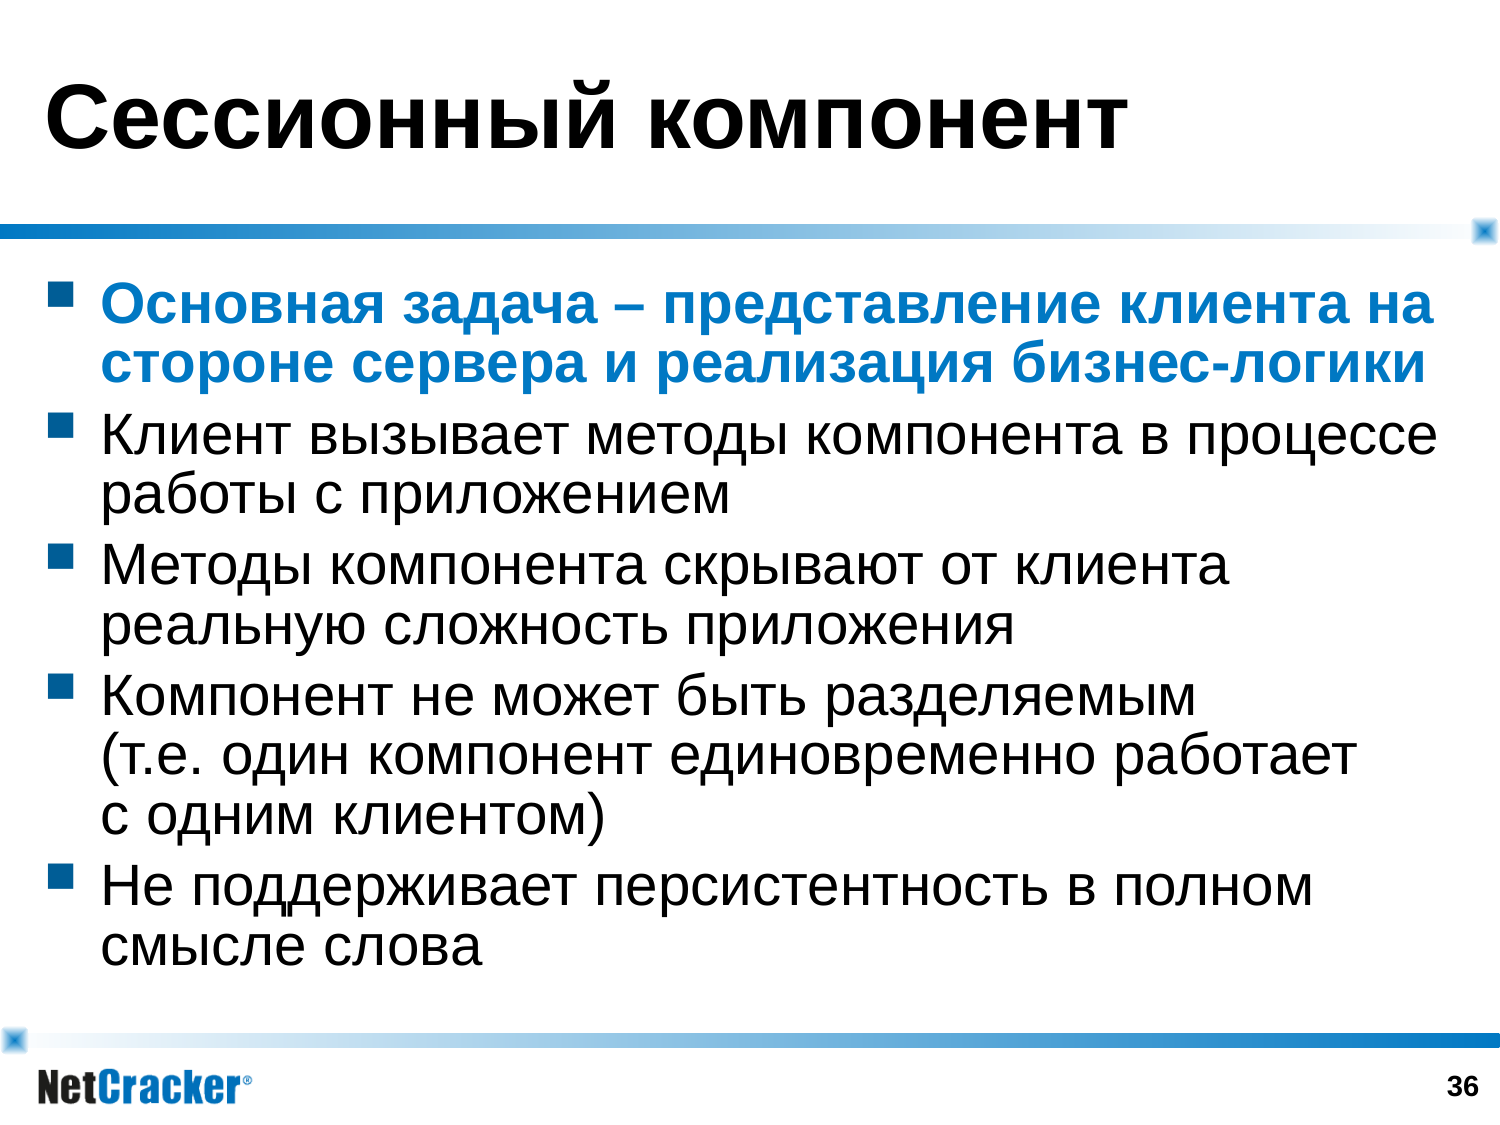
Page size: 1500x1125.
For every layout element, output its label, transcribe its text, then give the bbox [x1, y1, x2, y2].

picture [34, 1063, 256, 1118]
list Основная задача – представление клиента на стороне сервера и реализация бизнес-логики Клиент вызывает методы компонента в процессе работы с приложением Методы компонента скрывают от клиента реальную сложность приложения Компонент не может быть разделяемым (т.е. один компонент единовременно работает с одним клиентом) Не поддерживает персистентность в полном смысле слова [29, 268, 1470, 1004]
slide_number 35 [1143, 1034, 1495, 1111]
title Сессионный компонент [29, 0, 1470, 225]
